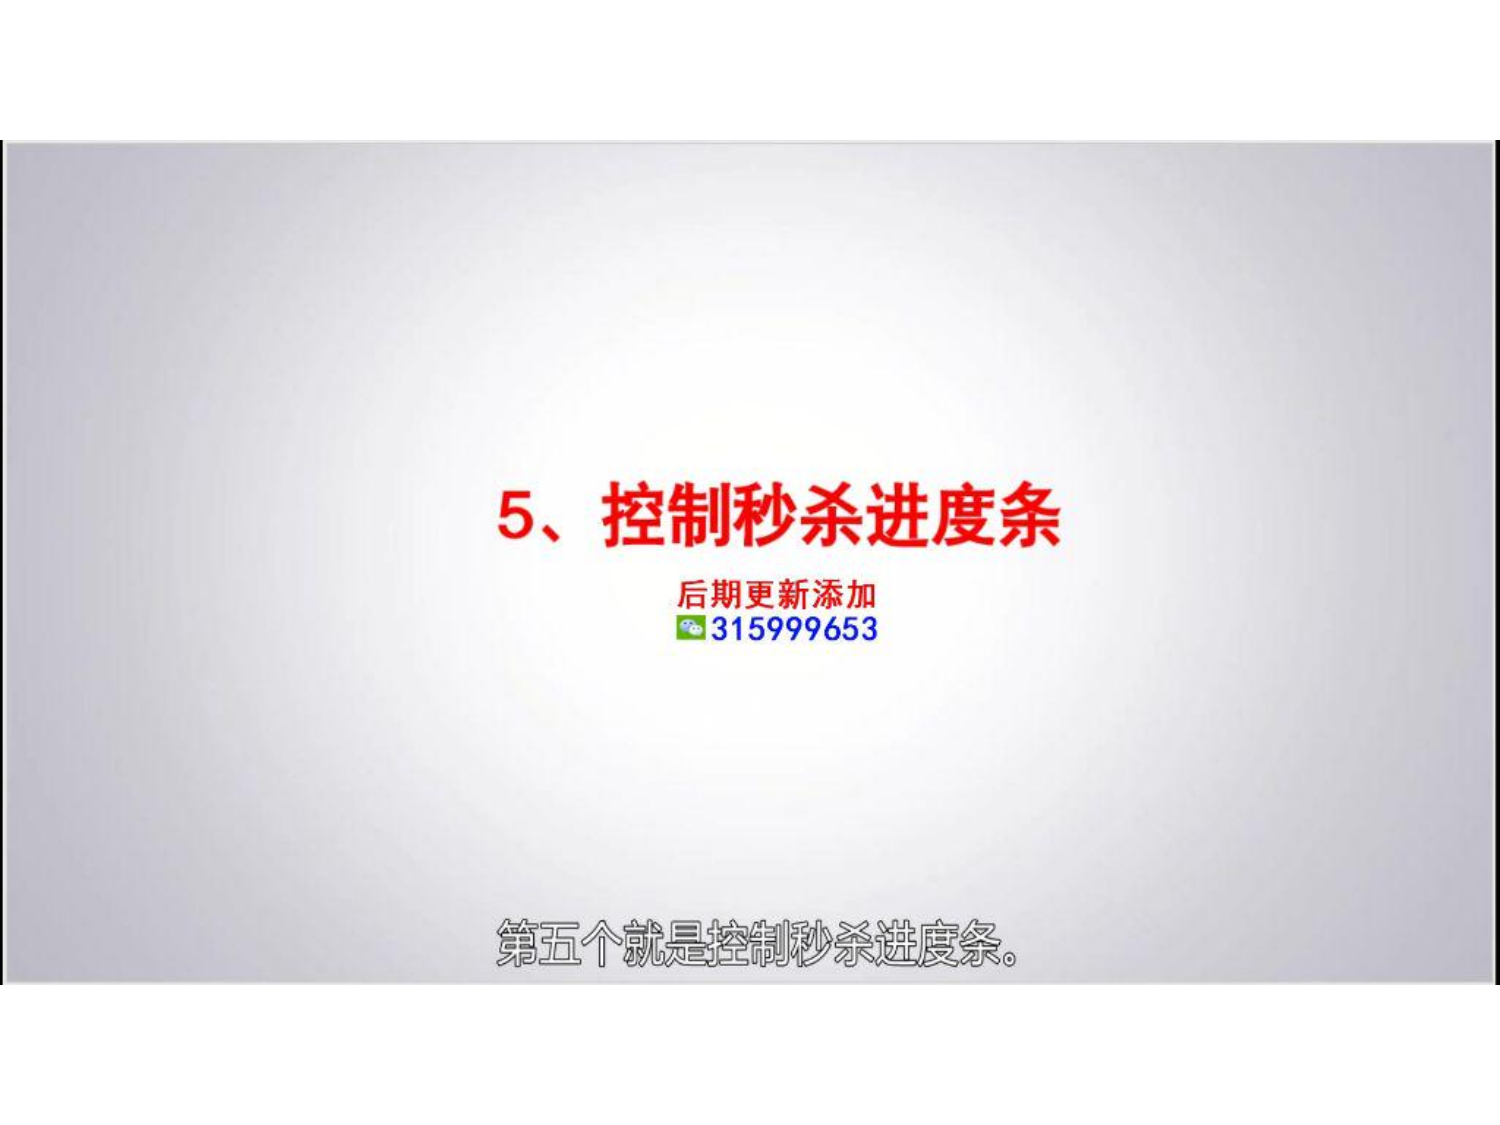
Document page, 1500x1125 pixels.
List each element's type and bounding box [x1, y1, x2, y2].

picture [0, 140, 1500, 985]
